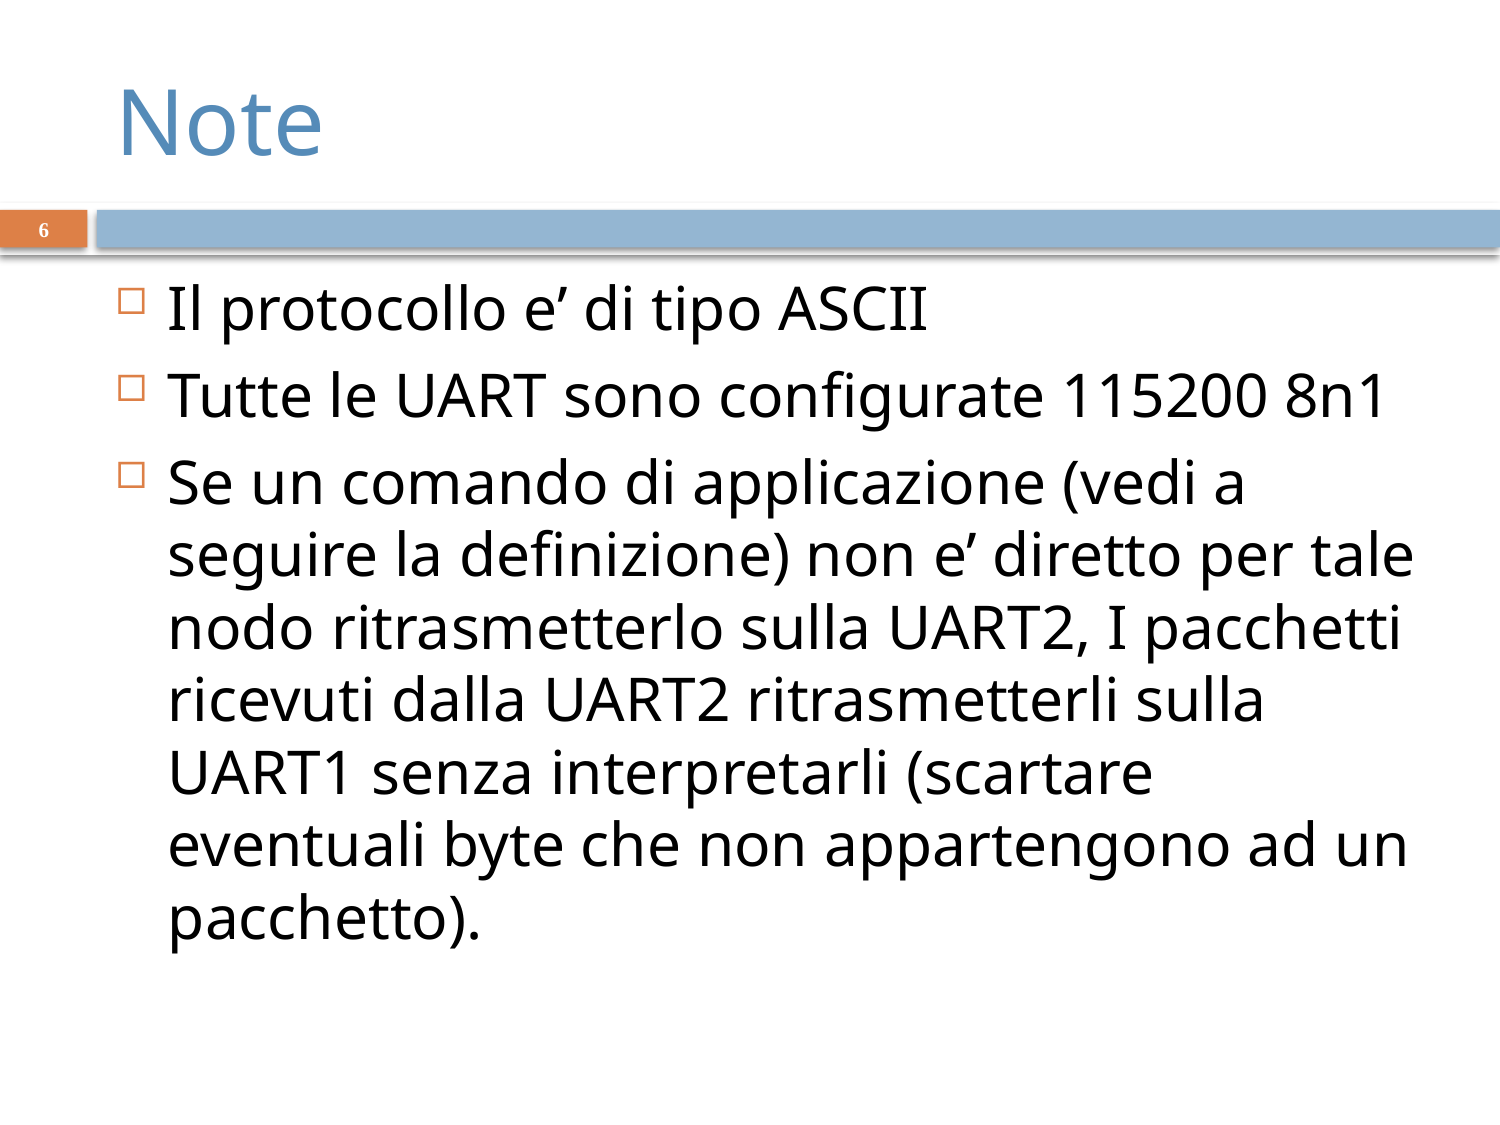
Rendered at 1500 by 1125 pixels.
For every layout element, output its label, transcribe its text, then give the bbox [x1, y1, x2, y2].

title Note [100, 37, 1438, 200]
list Il protocollo e’ di tipo ASCII Tutte le UART sono configurate 115200 8n1 Se un comando di applicazione (vedi a seguire la definizione) non e’ diretto per tale nodo ritrasmetterlo sulla UART2, I pacchetti ricevuti dalla UART2 ritrasmetterli sulla UART1 senza interpretarli (scartare eventuali byte che non appartengono ad un pacchetto). [100, 262, 1438, 1000]
slide_number 6 [0, 208, 88, 249]
